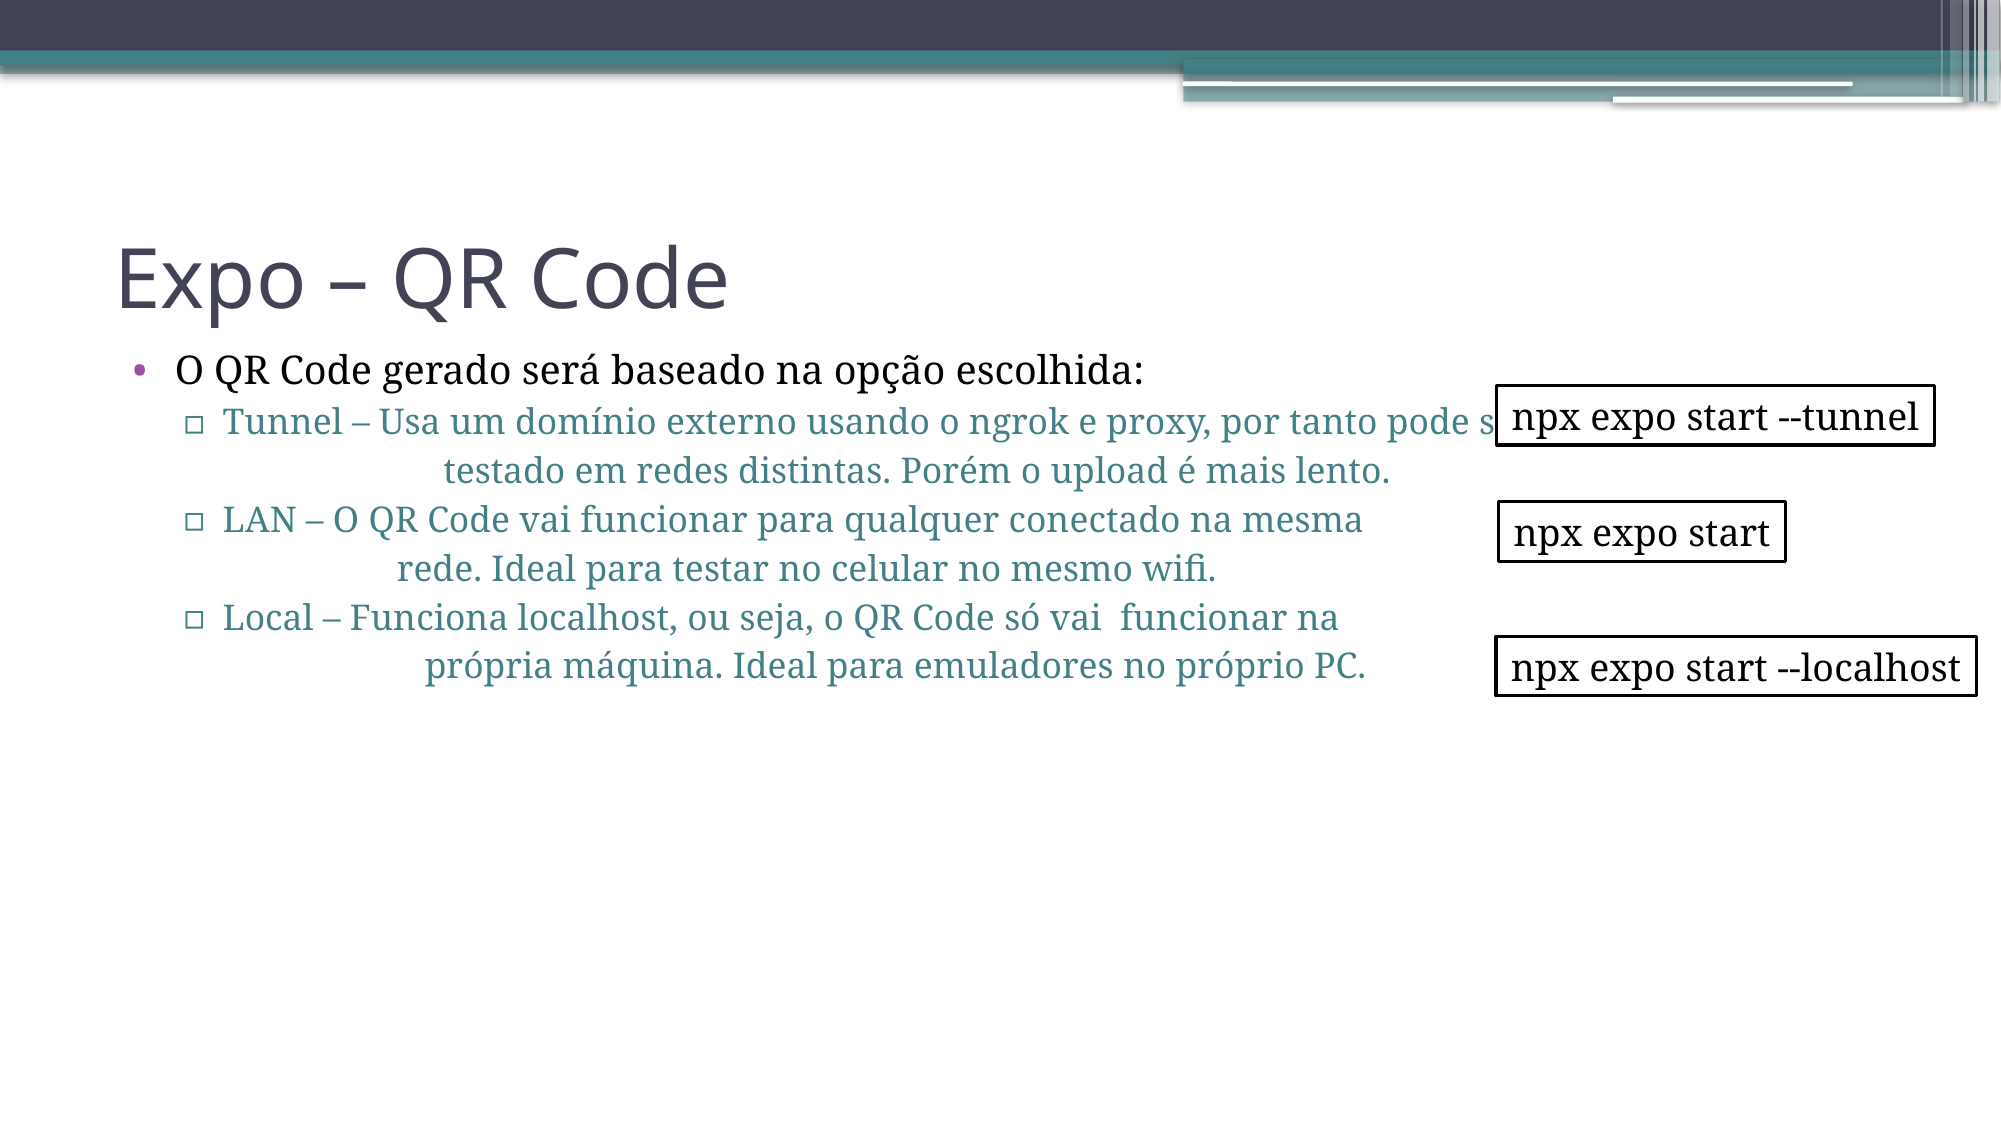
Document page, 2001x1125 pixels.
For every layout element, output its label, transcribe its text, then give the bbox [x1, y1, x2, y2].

list O QR Code gerado será baseado na opção escolhida: Tunnel – Usa um domínio externo usando o ngrok e proxy, por tanto pode ser testado em redes distintas. Porém o upload é mais lento. LAN – O QR Code vai funcionar para qualquer conectado na mesma rede. Ideal para testar no celular no mesmo wifi. Local – Funciona localhost, ou seja, o QR Code só vai funcionar na própria máquina. Ideal para emuladores no próprio PC. [99, 338, 1934, 1125]
text_box npx expo start --tunnel [1495, 384, 1936, 447]
title Expo – QR Code [99, 187, 1900, 338]
text_box npx expo start [1497, 500, 1787, 563]
text_box npx expo start --localhost [1494, 635, 1978, 697]
